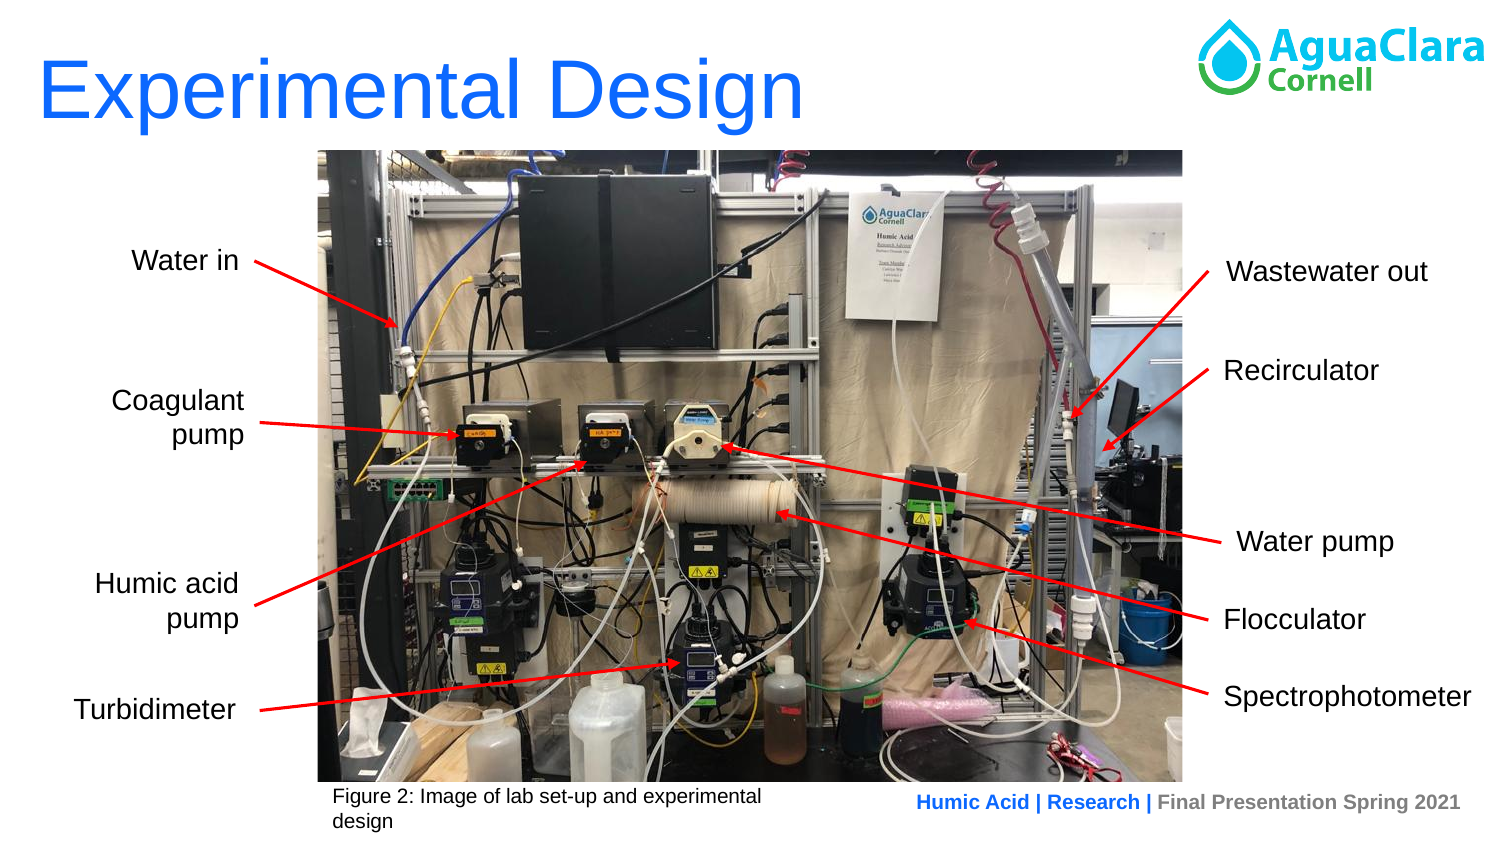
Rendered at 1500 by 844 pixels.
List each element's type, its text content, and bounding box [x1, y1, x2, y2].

picture [317, 150, 1183, 782]
text_box Coagulant pump [68, 365, 260, 480]
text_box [719, 445, 1222, 543]
text_box Flocculator [1213, 585, 1444, 655]
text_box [1070, 270, 1209, 420]
text_box Recirculator [1214, 335, 1444, 402]
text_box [254, 260, 399, 328]
text_box Water pump [1221, 507, 1413, 578]
text_box Turbidimeter [58, 675, 260, 746]
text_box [775, 511, 1209, 621]
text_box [1101, 368, 1209, 452]
text_box Spectrophotometer [1208, 662, 1493, 726]
text_box Experimental Design [17, 42, 904, 157]
picture [1185, 10, 1493, 109]
text_box Humic acid pump [63, 549, 255, 663]
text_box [259, 422, 461, 437]
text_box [963, 627, 1209, 695]
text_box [259, 662, 681, 711]
text_box Wastewater out [1208, 237, 1444, 305]
text_box Humic Acid | Research | Final Presentation Spring 2021 [791, 781, 1476, 822]
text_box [254, 460, 588, 607]
text_box Water in [110, 226, 255, 296]
text_box Figure 2: Image of lab set-up and experimental design [317, 789, 791, 844]
